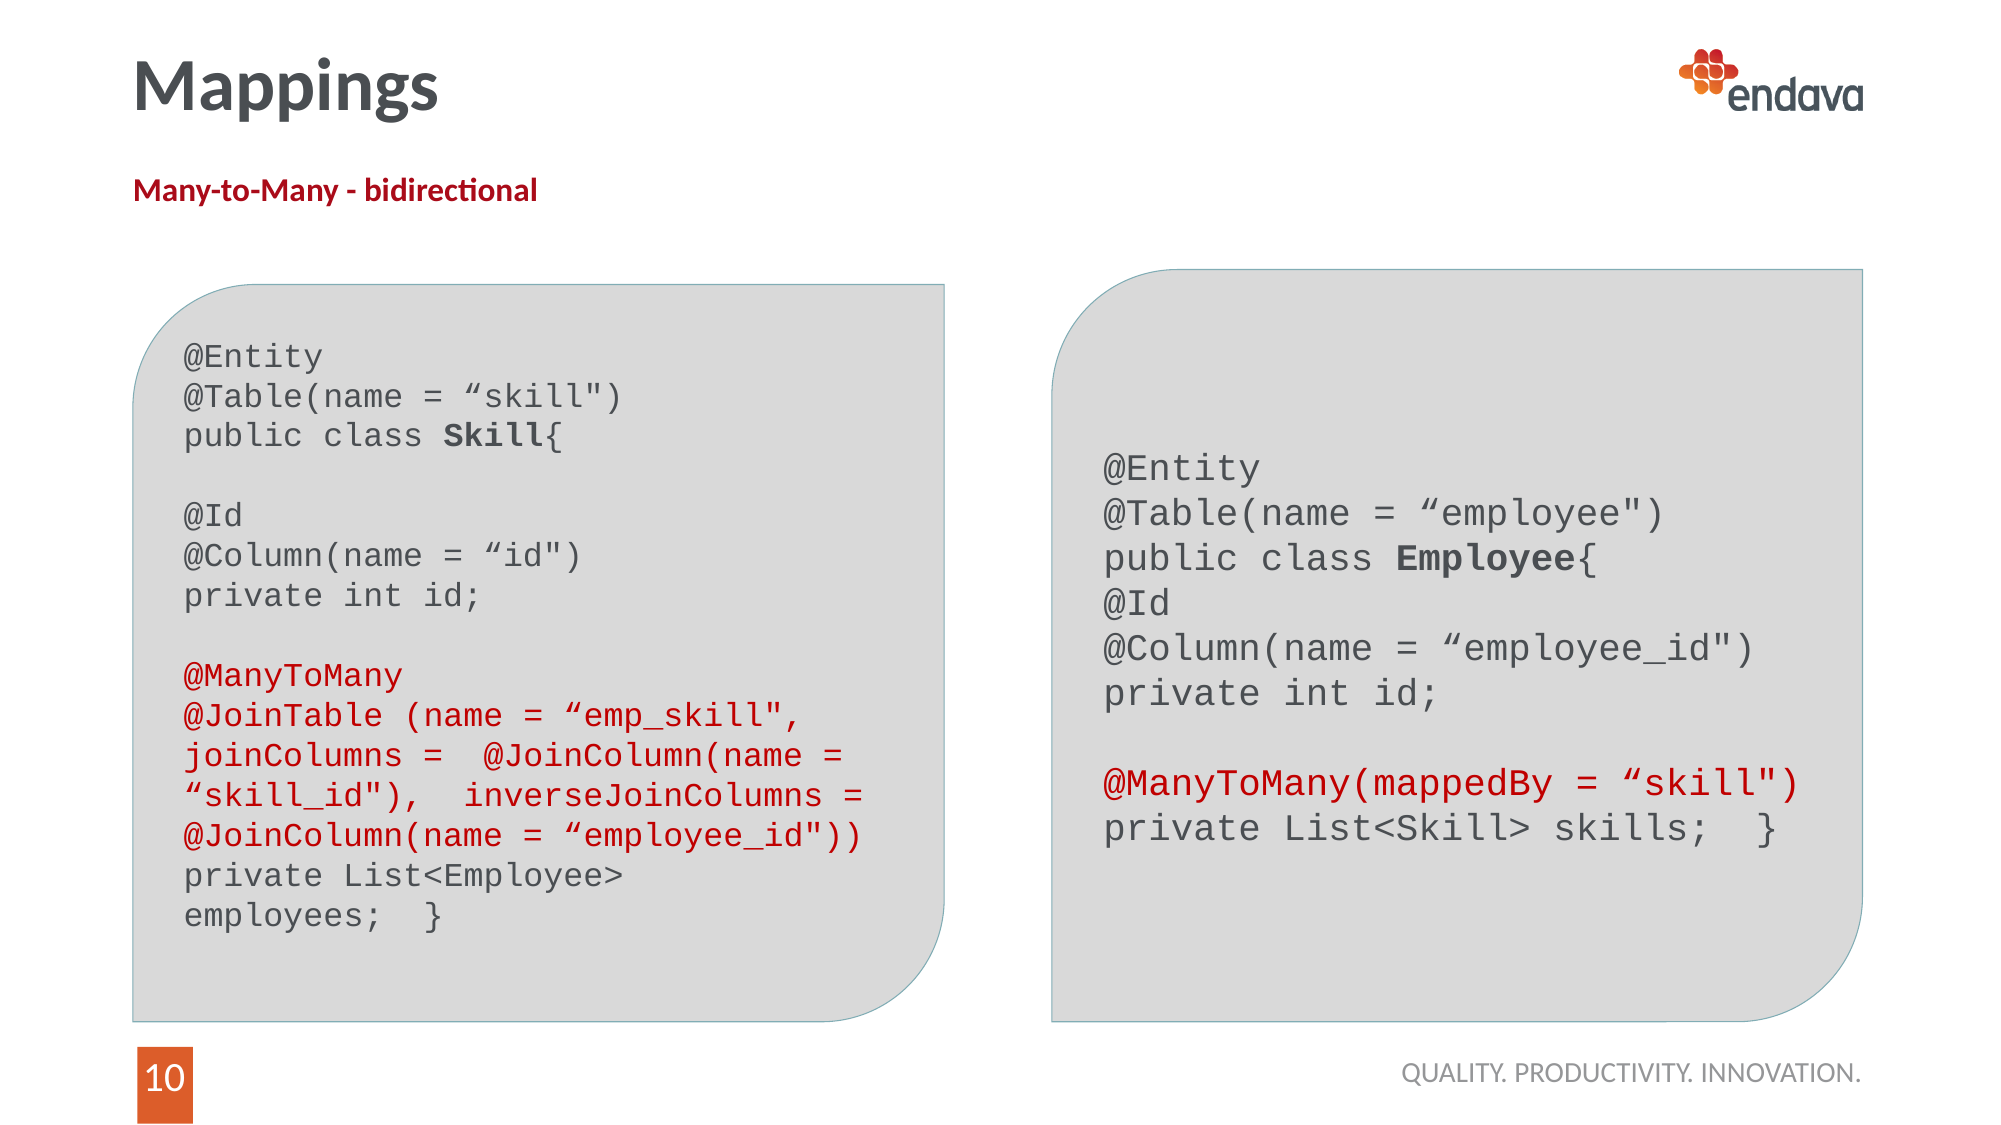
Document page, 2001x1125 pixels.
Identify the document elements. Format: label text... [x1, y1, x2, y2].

text_box @Entity @Table(name = “skill") public class Skill{ @Id @Column(name = “id") private int id; @ManyToMany @JoinTable (name = “emp_skill", joinColumns = @JoinColumn(name = “skill_id"), inverseJoinColumns = @JoinColumn(name = “employee_id")) private List<Employee> employees; } [132, 283, 945, 1023]
list Many-to-Many - bidirectional [132, 165, 1863, 1022]
slide_number QUALITY. PRODUCTIVITY. INNOVATION. [1252, 1040, 1863, 1101]
picture [1679, 49, 1863, 111]
title Mappings [132, 38, 1530, 218]
text_box @Entity @Table(name = “employee") public class Employee{ @Id @Column(name = “employee_id") private int id; @ManyToMany(mappedBy = “skill") private List<Skill> skills; } [1051, 268, 1864, 1023]
